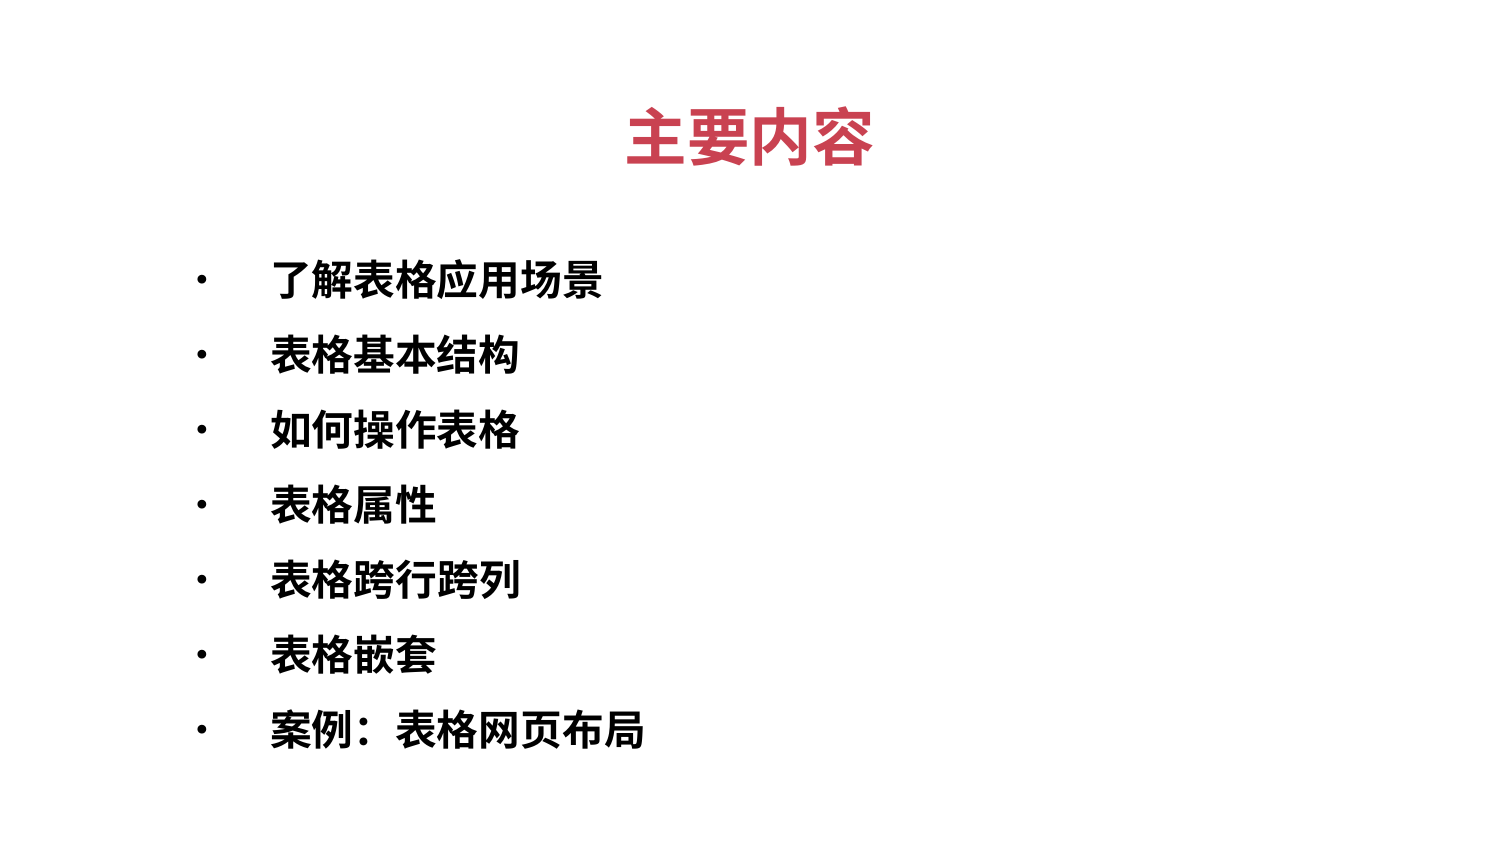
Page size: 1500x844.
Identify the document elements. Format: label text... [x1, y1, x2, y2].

text_box • 了解表格应用场景 • 表格基本结构 • 如何操作表格 • 表格属性 [181, 249, 605, 537]
text_box • 案例：表格网页布局 [181, 699, 646, 762]
text_box • 表格跨行跨列 • 表格嵌套 [181, 549, 521, 687]
text_box 主要内容 [624, 91, 875, 181]
